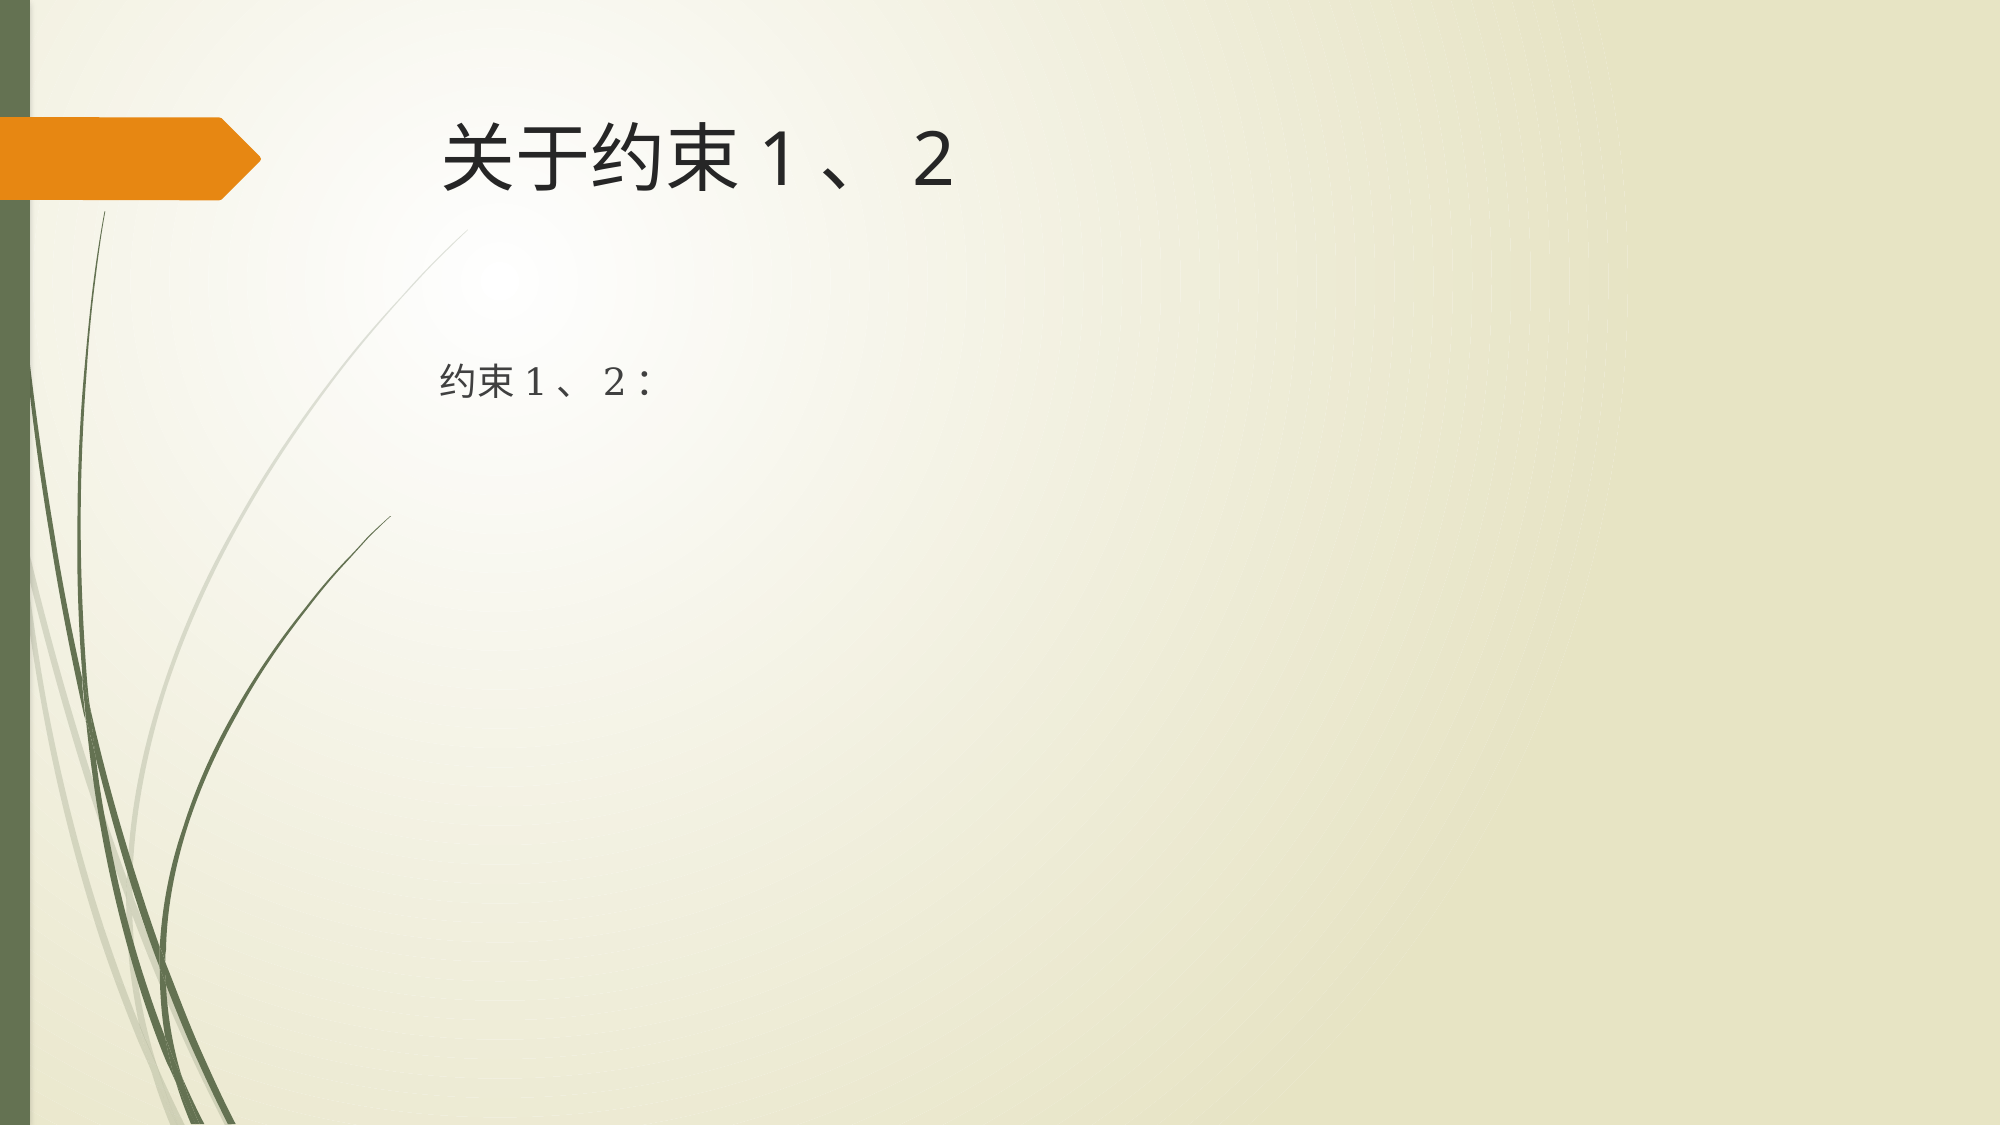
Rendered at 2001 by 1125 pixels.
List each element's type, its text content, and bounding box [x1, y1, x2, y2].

title 关于约束1、2 [425, 102, 1888, 313]
